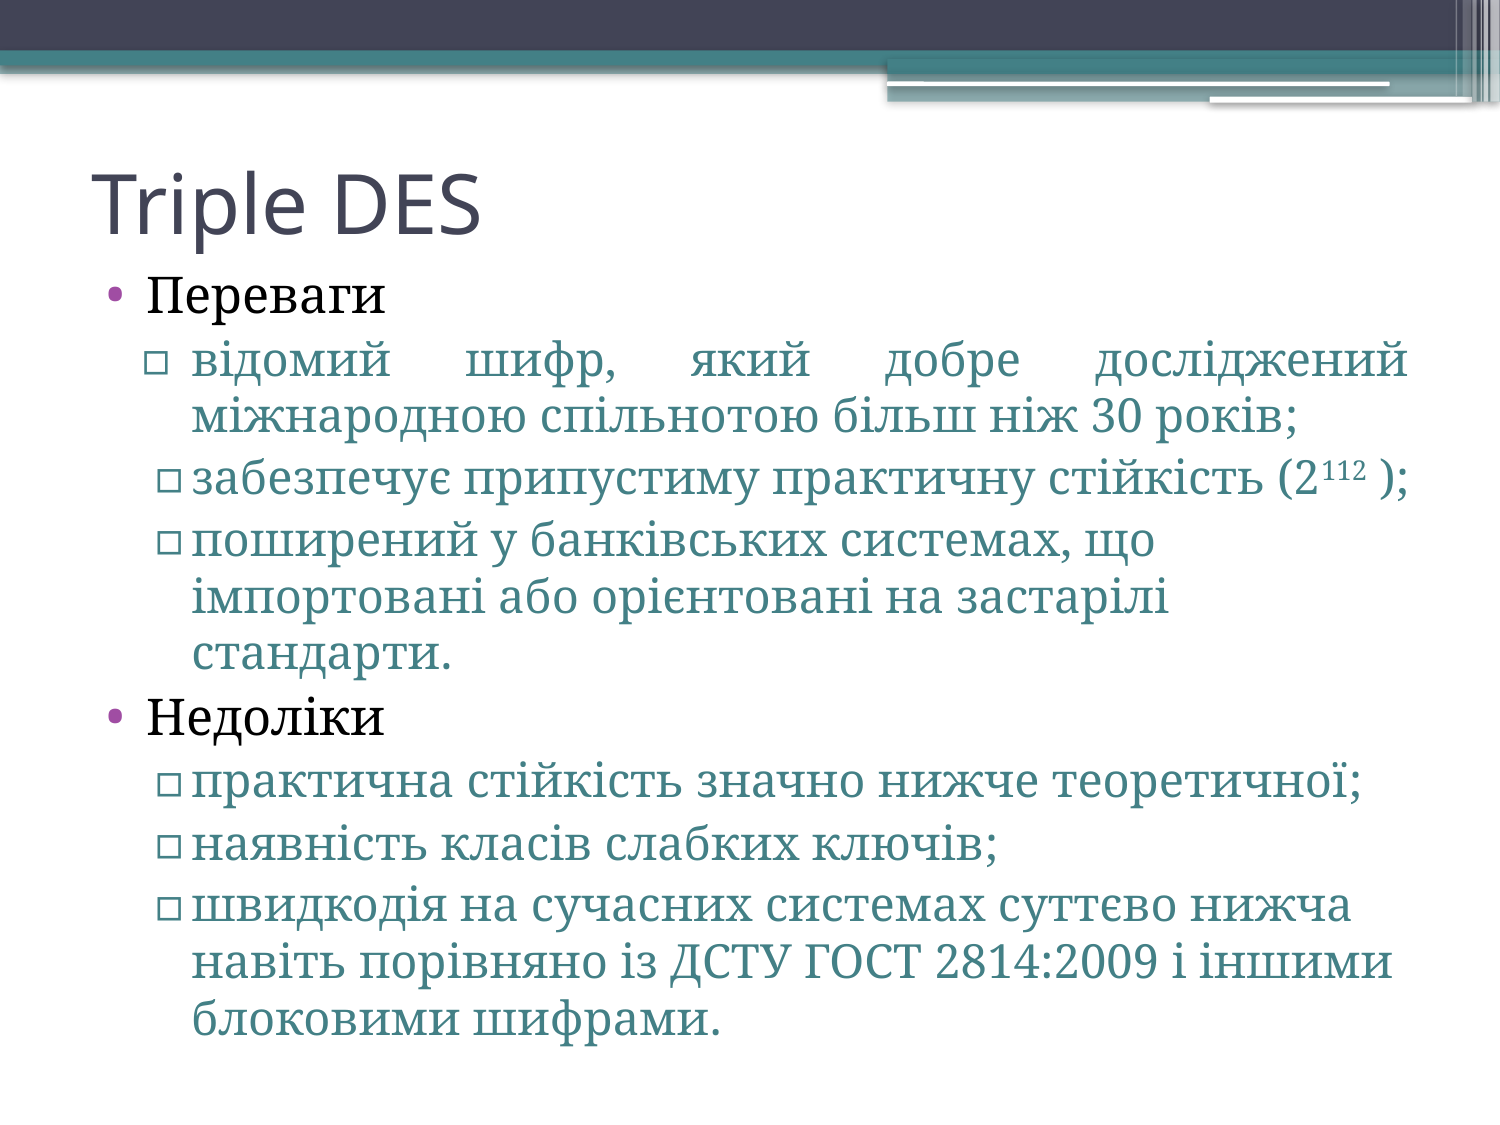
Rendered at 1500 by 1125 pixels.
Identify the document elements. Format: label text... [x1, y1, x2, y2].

list Переваги відомий шифр, який добре досліджений міжнародною спільнотою більш ніж 30 років; забезпечує припустиму практичну стійкість (2112 ); поширений у банківських системах, що імпортовані або орієнтовані на застарілі стандарти. Недоліки практична стійкість значно нижче теоретичної; наявність класів слабких ключів; швидкодія на сучасних системах суттєво нижча навіть порівняно із ДСТУ ГОСТ 2814:2009 і іншими блоковими шифрами. [75, 255, 1425, 1079]
title Triple DES [76, 113, 1427, 289]
